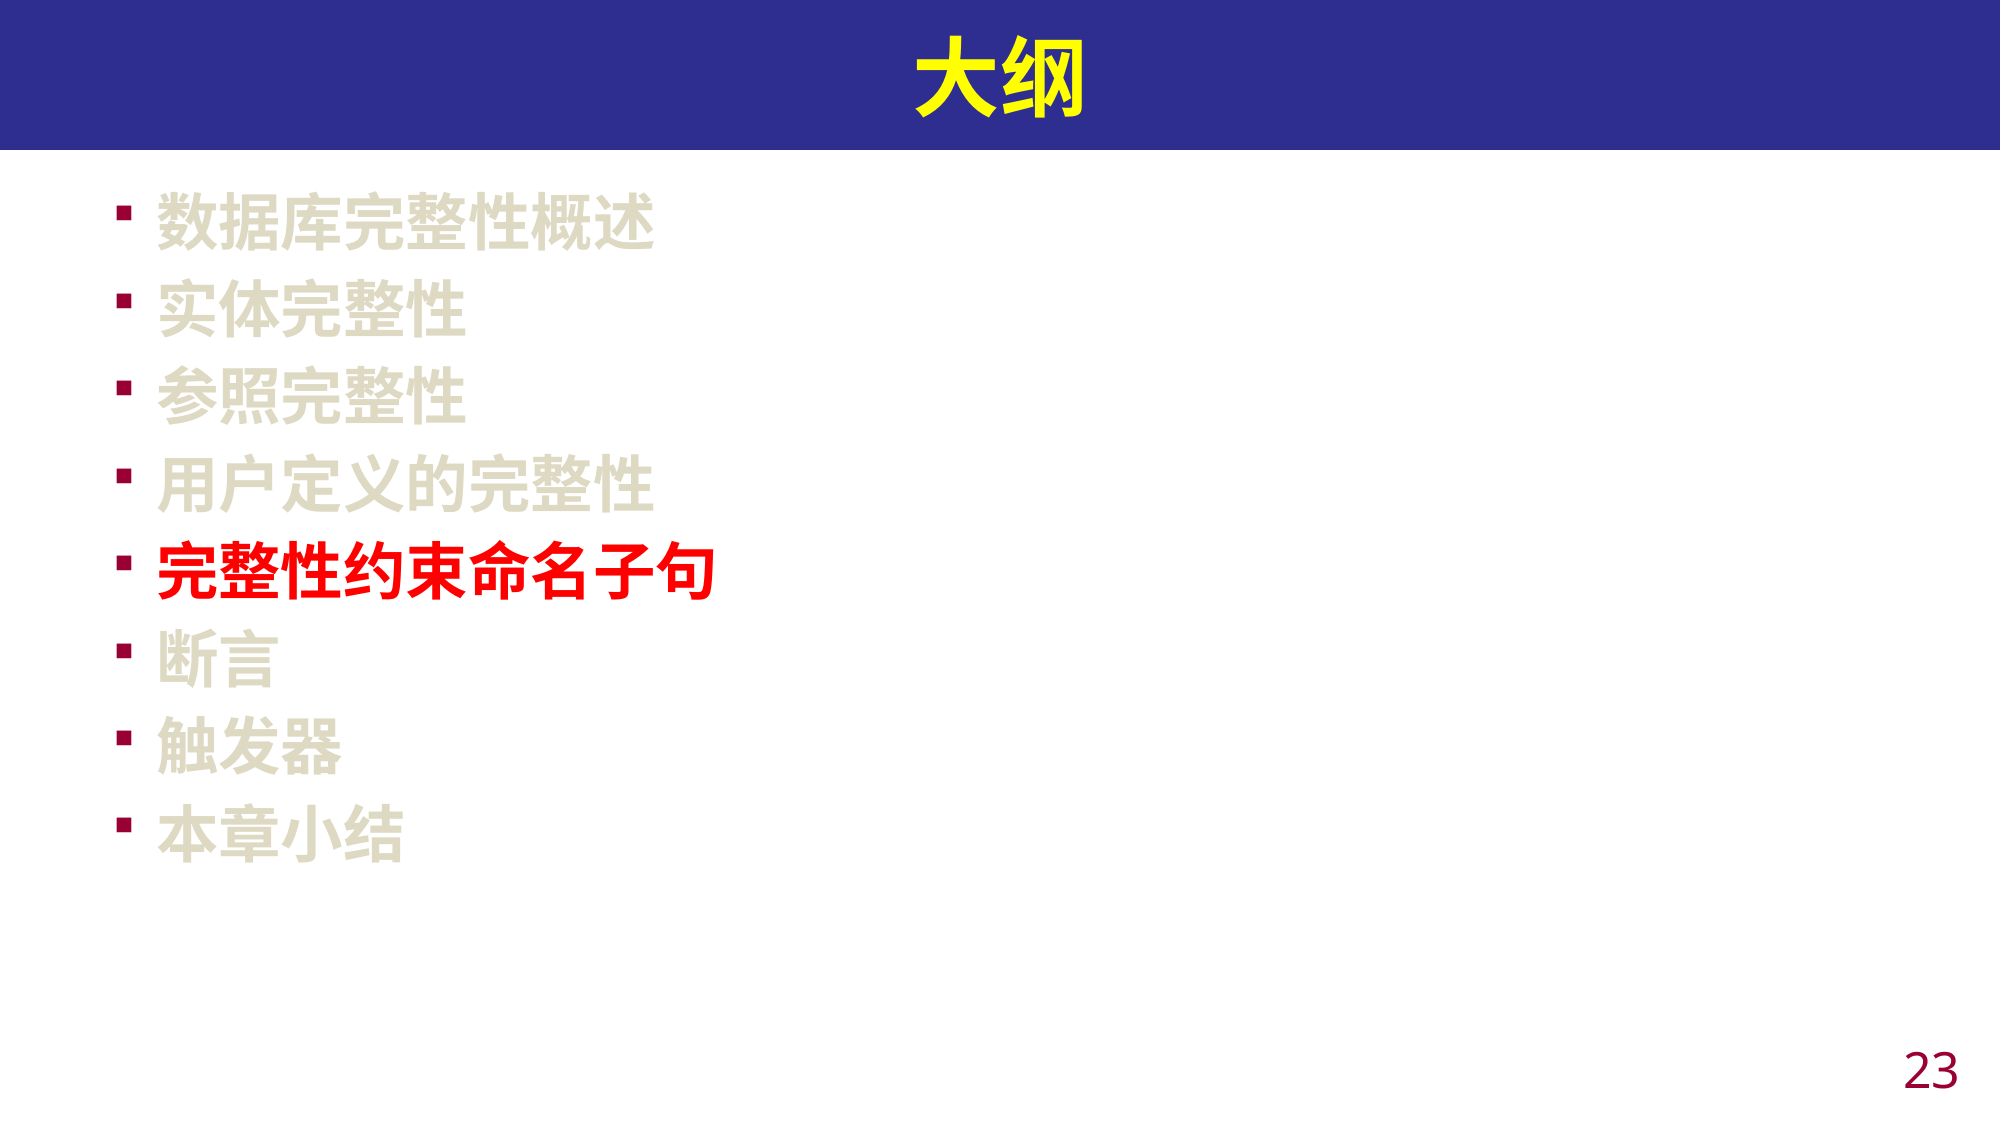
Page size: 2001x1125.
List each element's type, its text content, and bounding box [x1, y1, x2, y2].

list 数据库完整性概述 实体完整性 参照完整性 用户定义的完整性 完整性约束命名子句 断言 触发器 本章小结 [97, 174, 1904, 1073]
slide_number 22 [1550, 1048, 1975, 1096]
title 大纲 [0, 0, 2000, 150]
